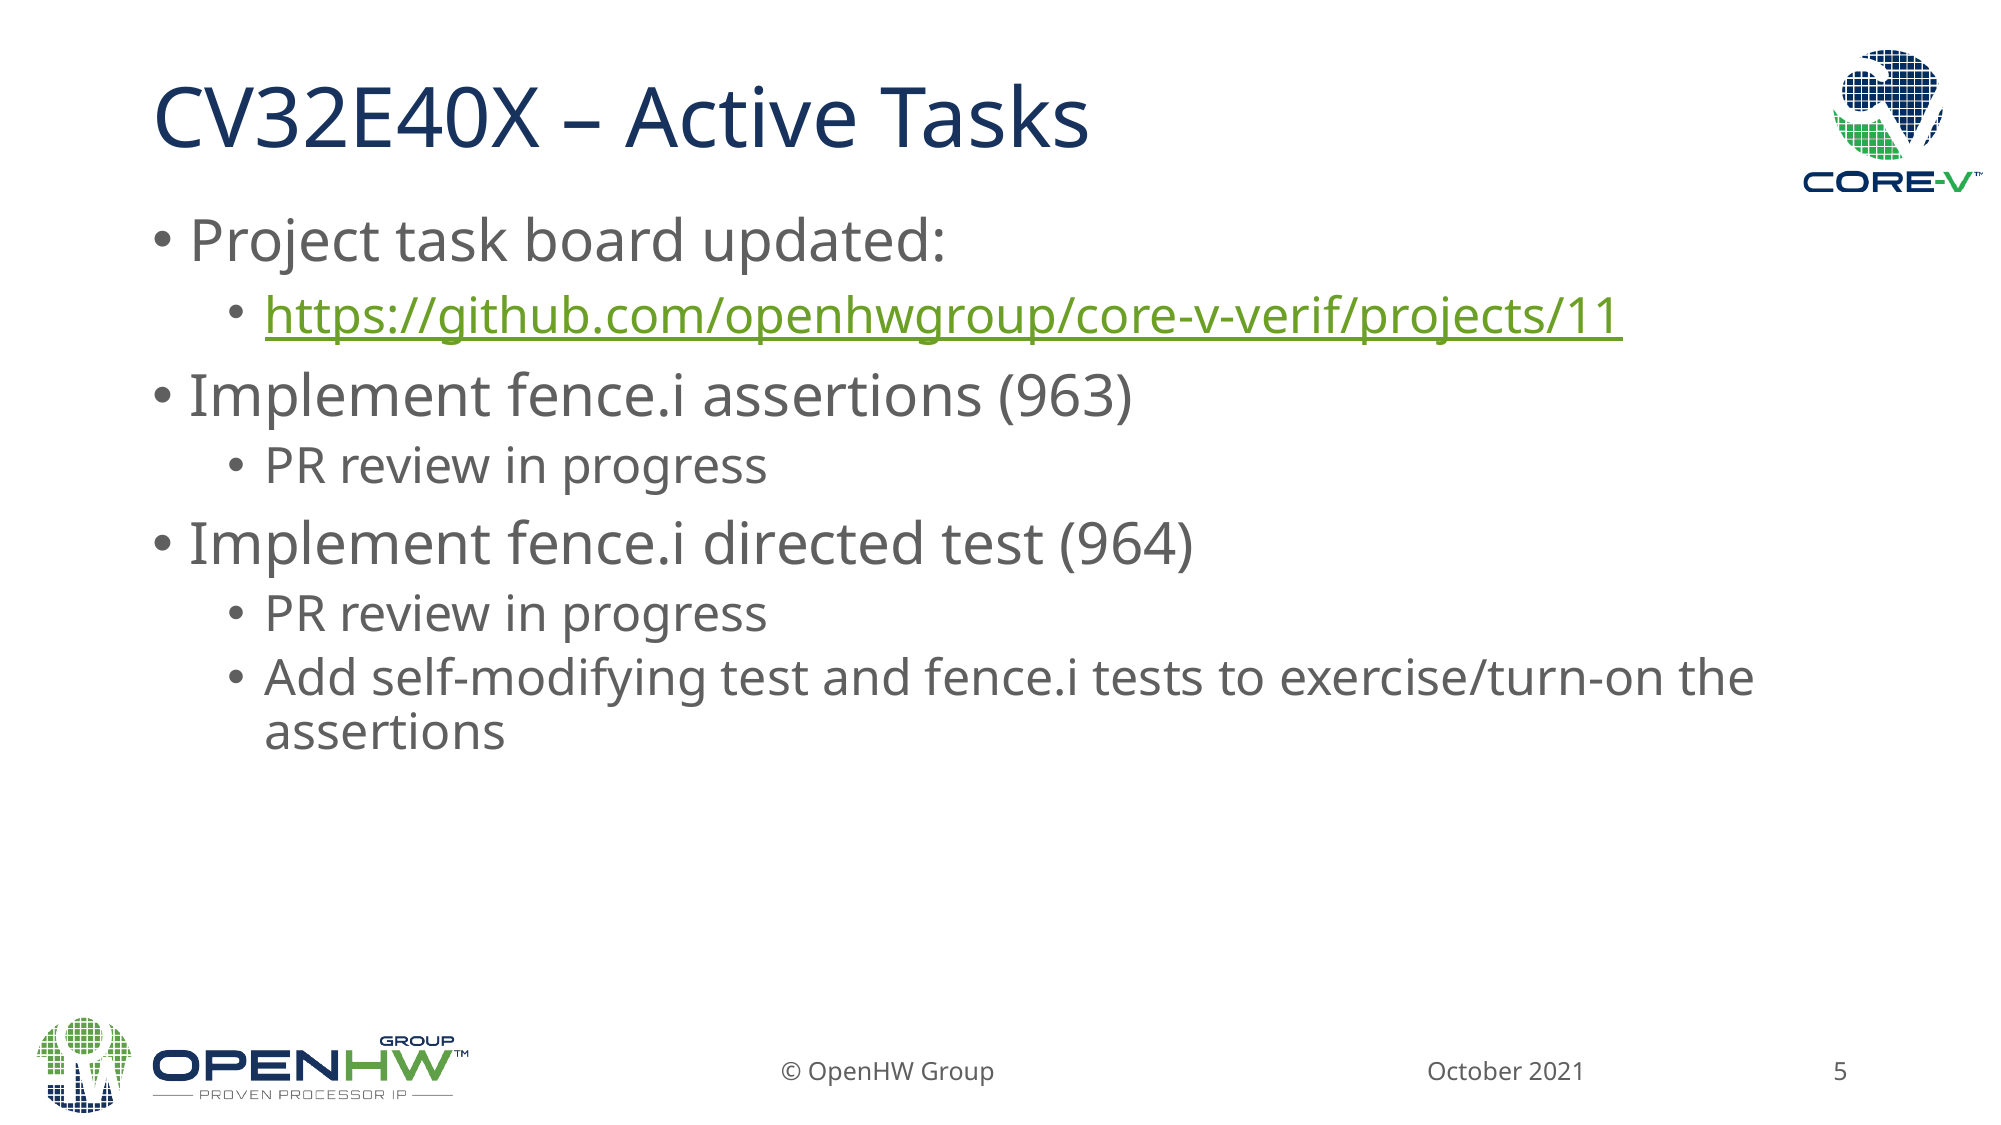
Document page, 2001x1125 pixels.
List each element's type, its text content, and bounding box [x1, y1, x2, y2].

list Project task board updated: https://github.com/openhwgroup/core-v-verif/projects/11 Implement fence.i assertions (963) PR review in progress Implement fence.i directed test (964) PR review in progress Add self-modifying test and fence.i tests to exercise/turn-on the assertions [137, 203, 1863, 1014]
footer © OpenHW Group [550, 1042, 1226, 1103]
title CV32E40X – Active Tasks [137, 59, 1804, 181]
slide_number 5 [1782, 1042, 1863, 1103]
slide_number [1335, 1040, 1678, 1101]
picture [32, 1013, 473, 1117]
